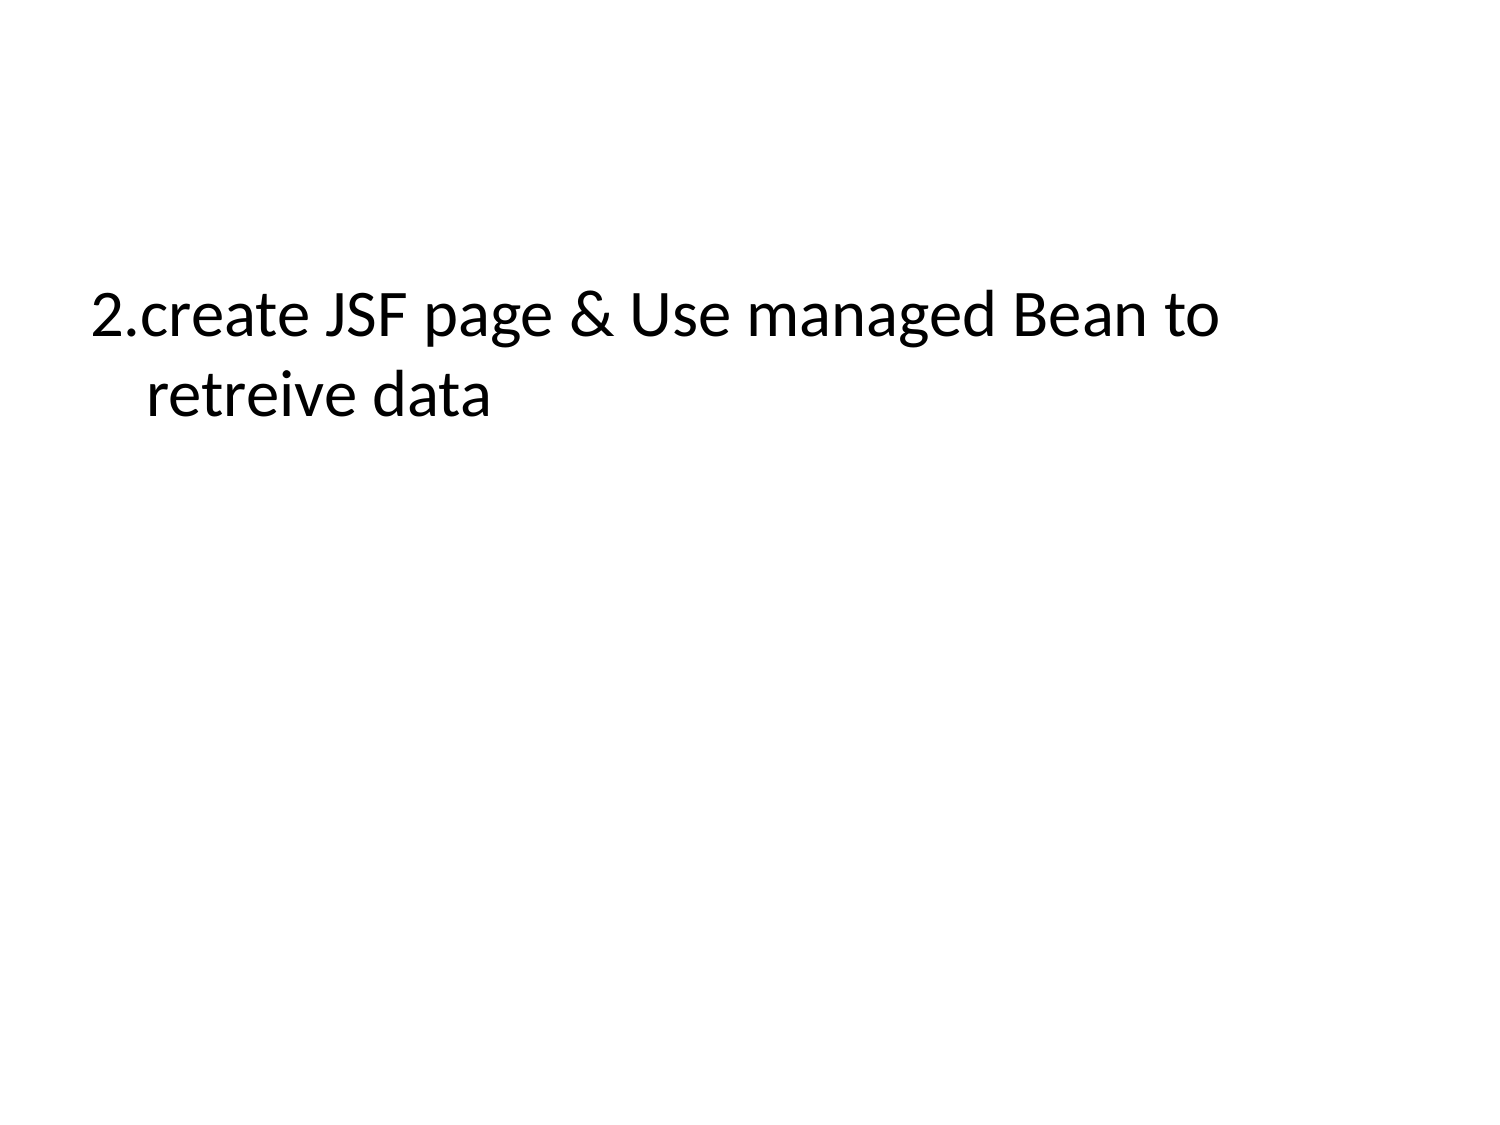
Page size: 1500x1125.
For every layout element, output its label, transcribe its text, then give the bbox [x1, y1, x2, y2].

list 2.create JSF page & Use managed Bean to retreive data [75, 262, 1425, 1005]
